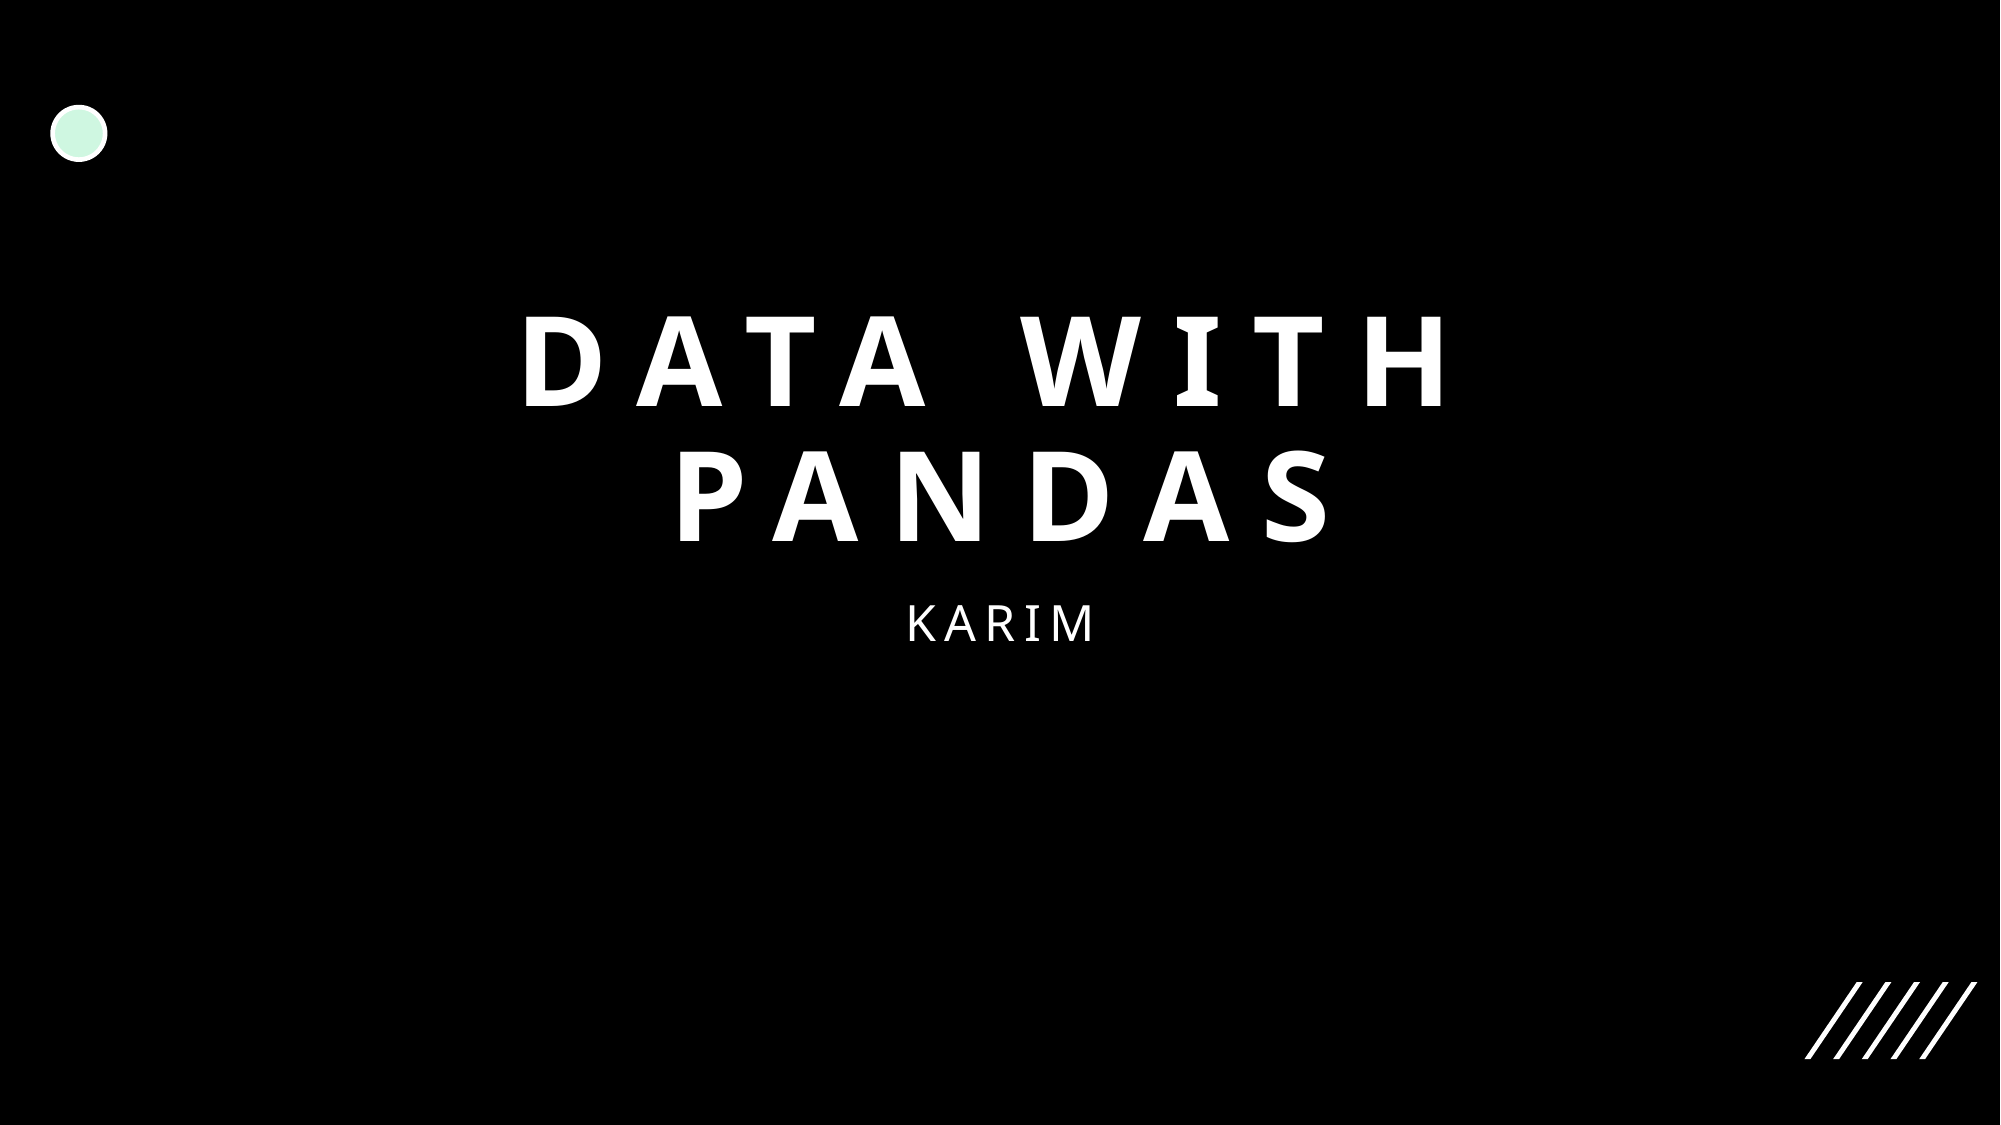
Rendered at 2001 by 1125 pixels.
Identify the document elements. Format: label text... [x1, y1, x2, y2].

subtitle Karim [249, 590, 1750, 863]
title Data with Pandas [249, 184, 1750, 576]
